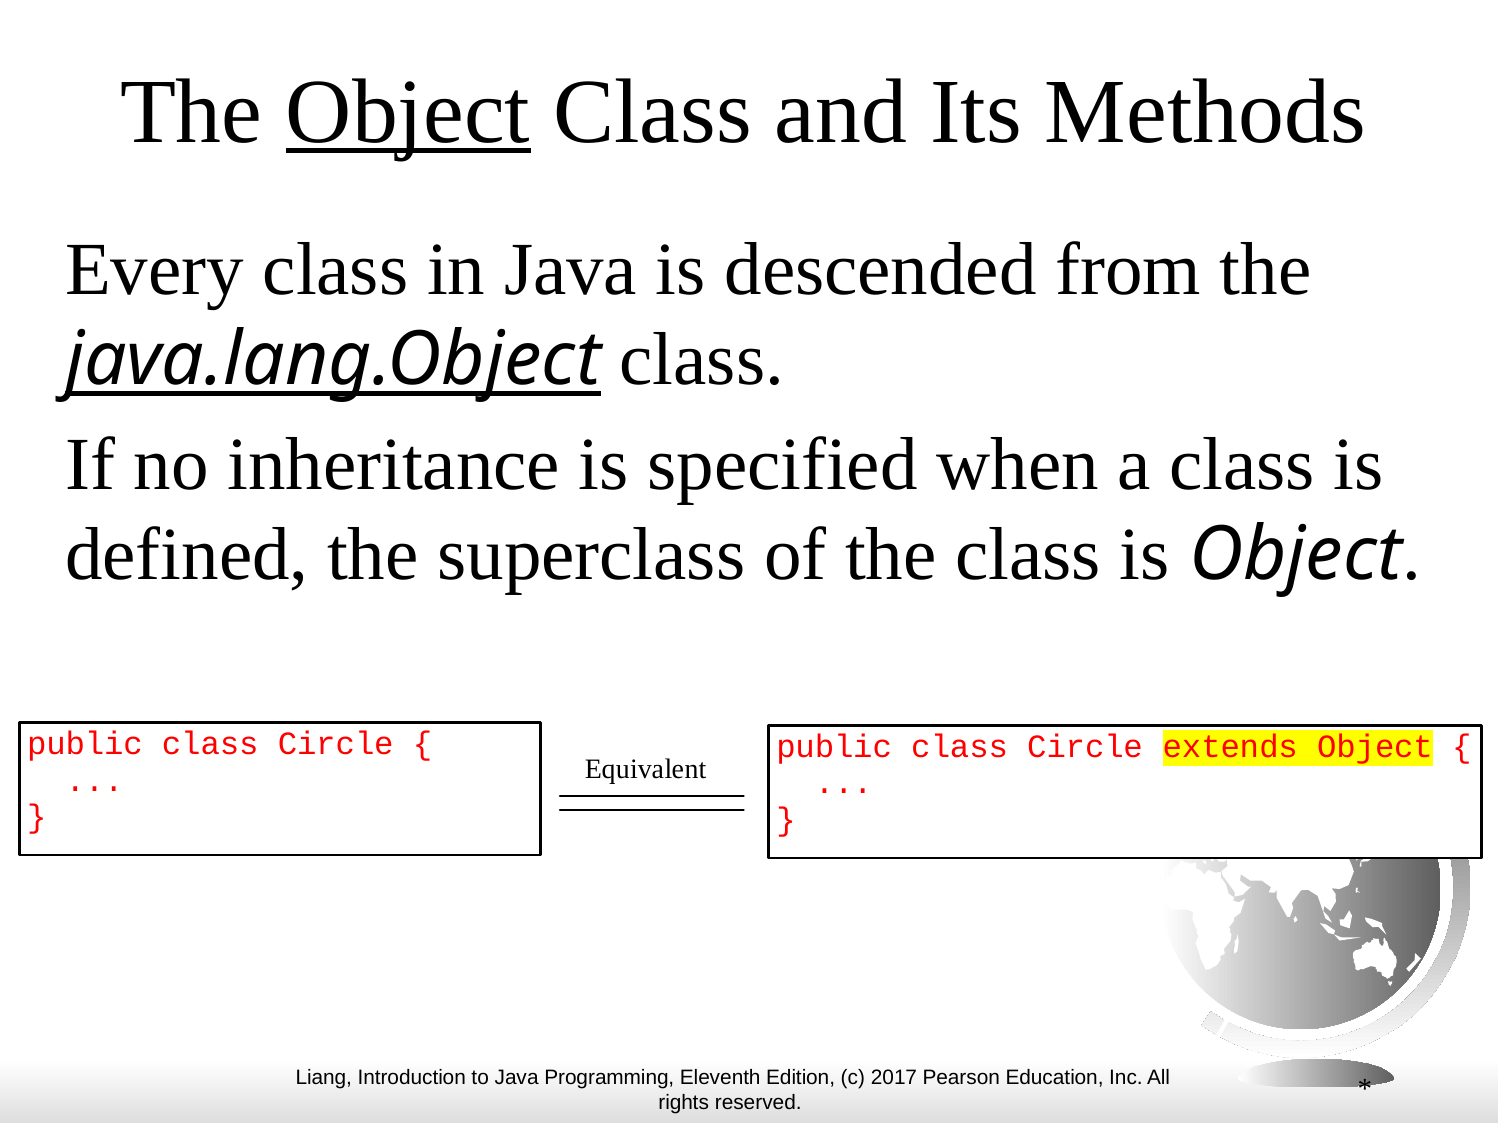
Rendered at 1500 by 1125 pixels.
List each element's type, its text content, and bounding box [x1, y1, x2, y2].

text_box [0, 699, 1500, 875]
list Every class in Java is descended from the java.lang.Object class. If no inheritance is specified when a class is defined, the superclass of the class is Object. [49, 212, 1463, 613]
title The Object Class and Its Methods [24, 37, 1463, 176]
slide_number * [1074, 1049, 1388, 1125]
